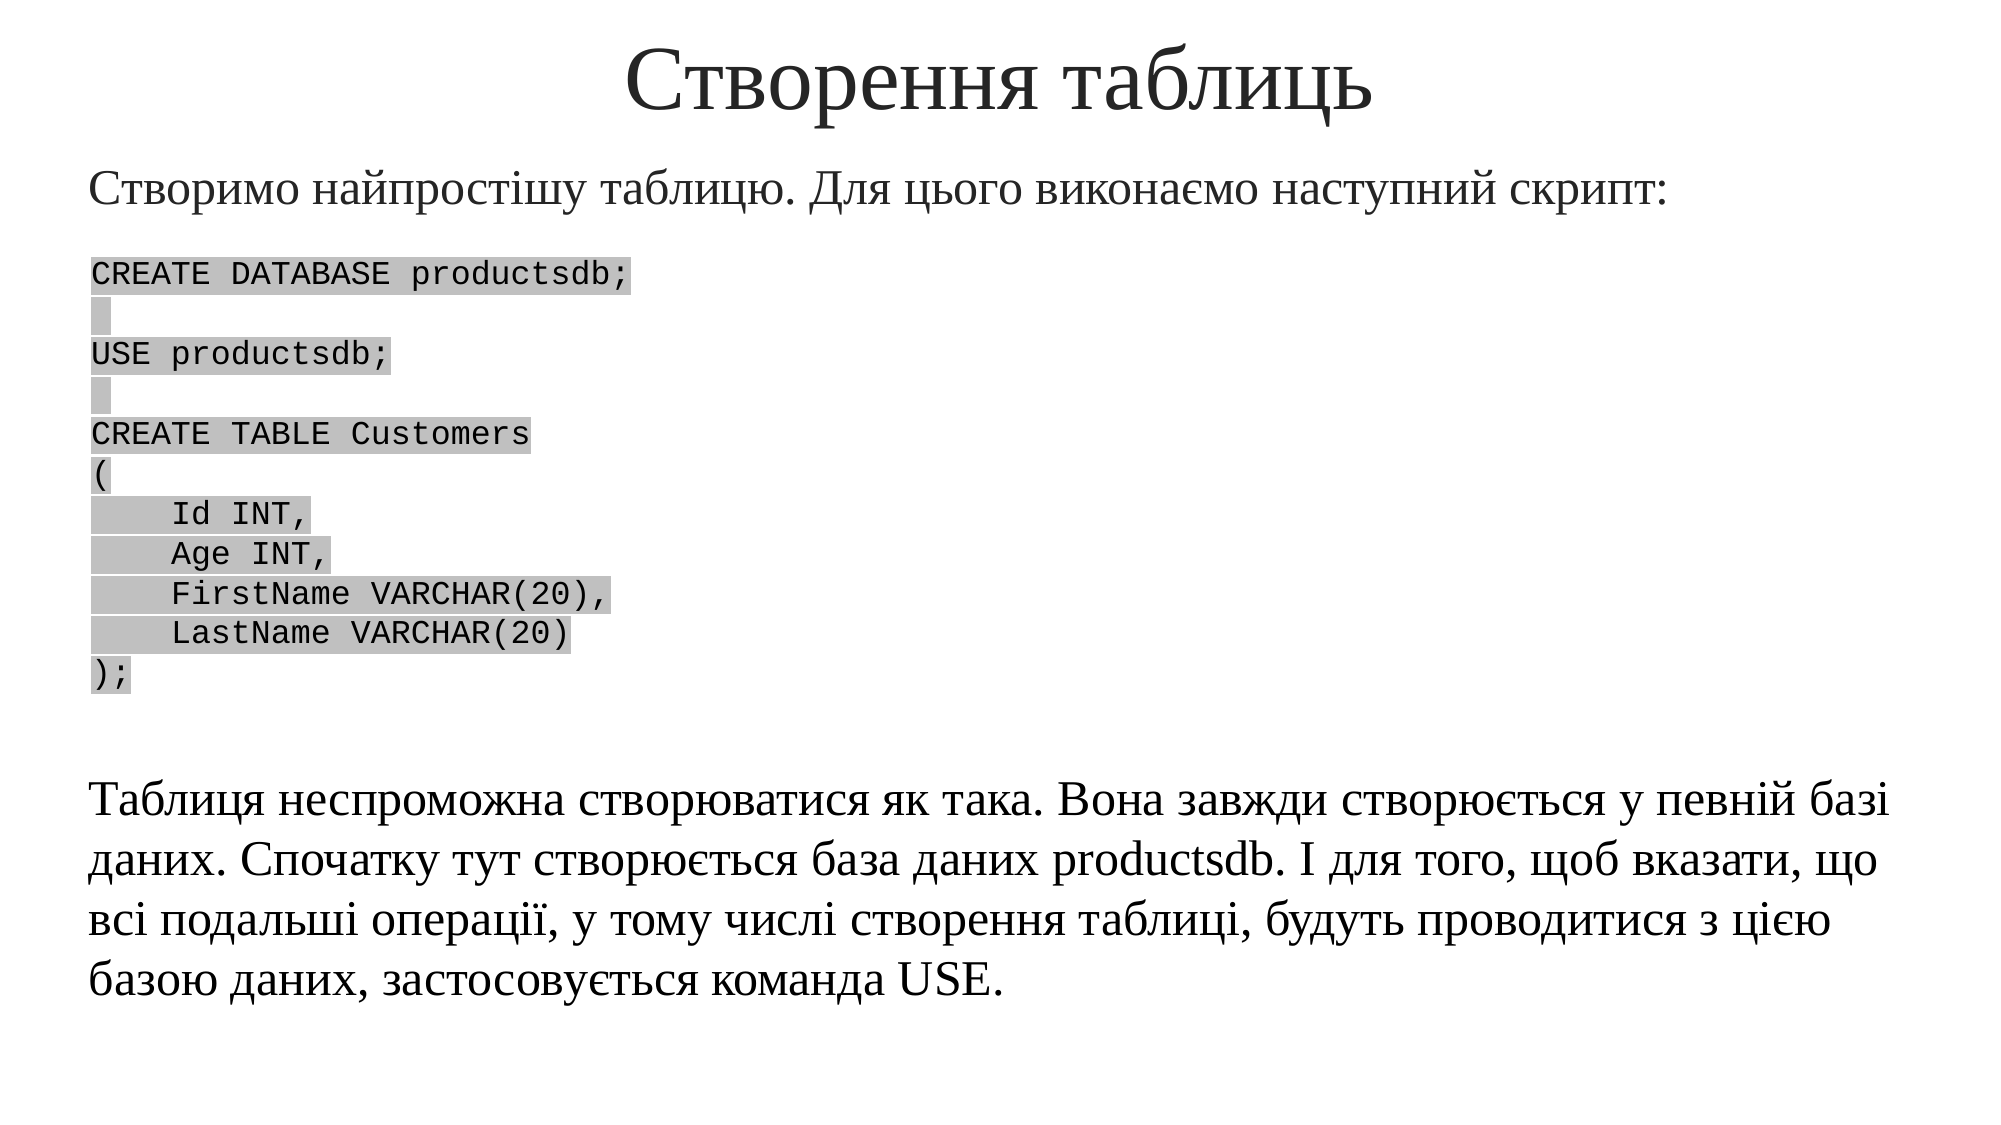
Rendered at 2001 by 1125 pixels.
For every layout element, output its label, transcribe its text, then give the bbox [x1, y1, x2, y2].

text_box Створимо найпростішу таблицю. Для цього виконаємо наступний скрипт: [74, 146, 1905, 222]
text_box CREATE DATABASE productsdb; USE productsdb; CREATE TABLE Customers ( Id INT, Age INT, FirstName VARCHAR(20), LastName VARCHAR(20) ); [91, 251, 1909, 691]
text_box Створення таблиць [0, 0, 2000, 160]
text_box Таблиця неспроможна створюватися як така. Вона завжди створюється у певній базі даних. Спочатку тут створюється база даних productsdb. І для того, щоб вказати, що всі подальші операції, у тому числі створення таблиці, будуть проводитися з цією базою даних, застосовується команда USE. [74, 758, 1909, 1014]
